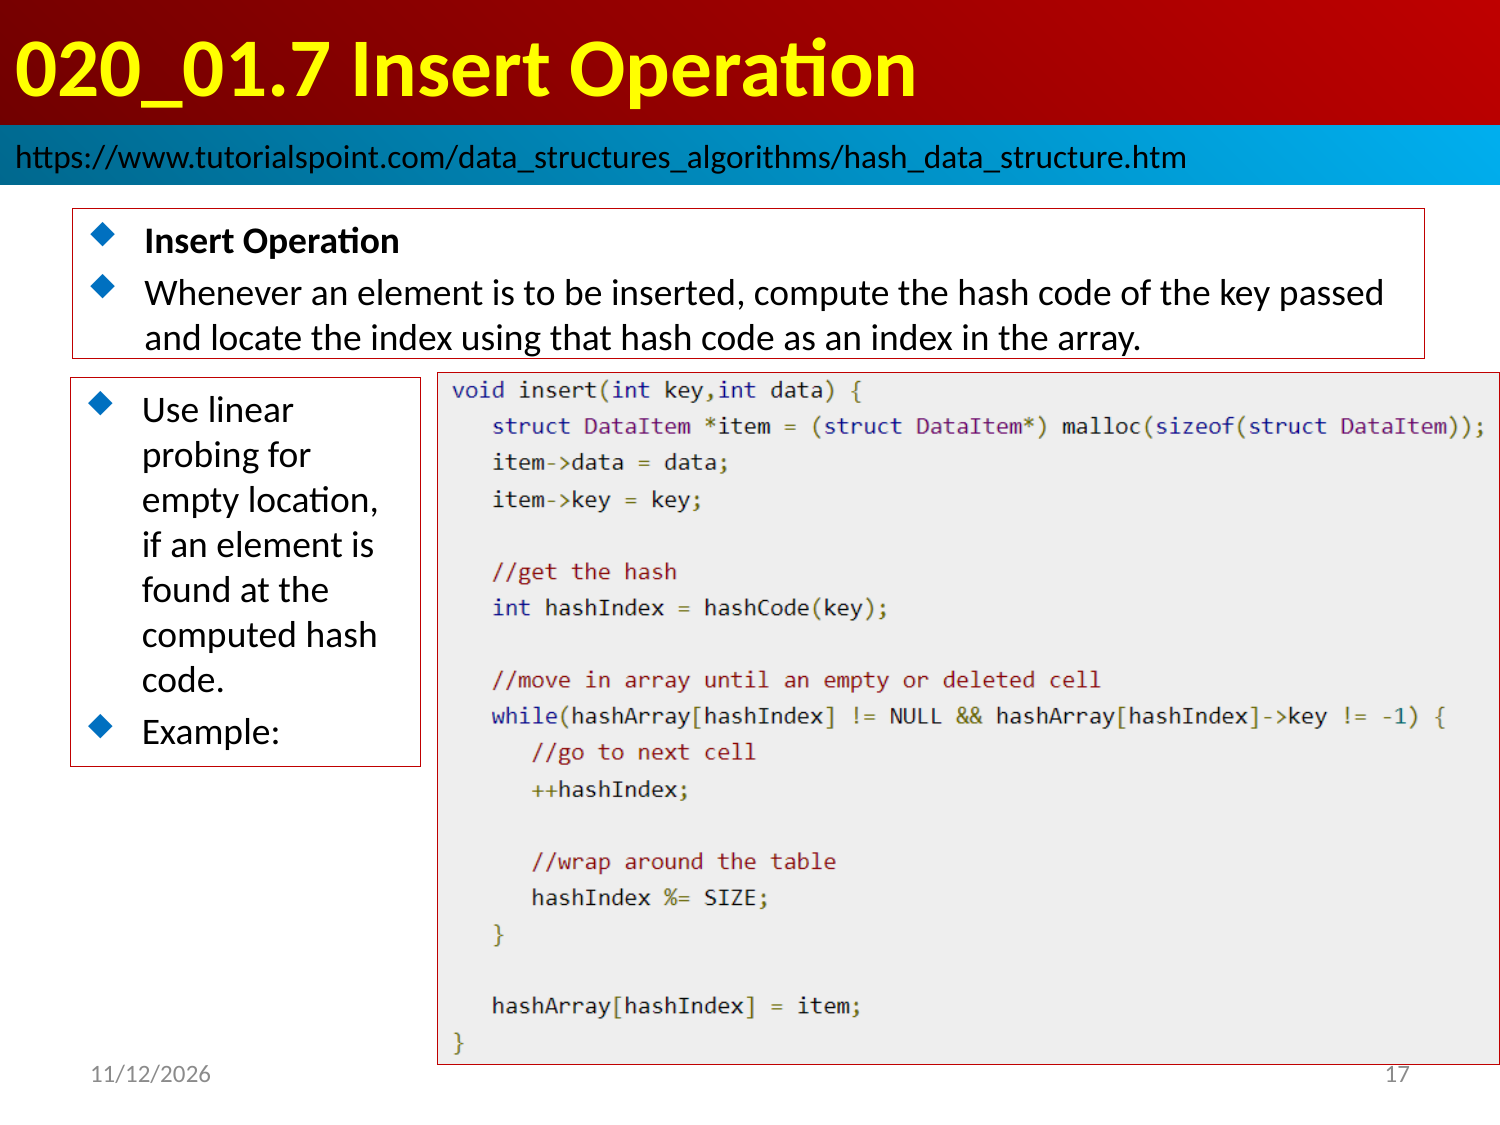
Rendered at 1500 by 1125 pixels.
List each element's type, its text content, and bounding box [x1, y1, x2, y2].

title 020_01.7 Insert Operation [0, 0, 1500, 125]
subtitle Insert Operation Whenever an element is to be inserted, compute the hash code of the key passed and locate the index using that hash code as an index in the array. [72, 208, 1425, 359]
text_box https://www.tutorialspoint.com/data_structures_algorithms/hash_data_structure.htm [0, 125, 1500, 185]
picture [437, 372, 1500, 1066]
text_box Use linear probing for empty location, if an element is found at the computed hash code. Example: [70, 377, 421, 767]
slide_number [75, 1042, 425, 1103]
slide_number 17 [1074, 1072, 1425, 1103]
